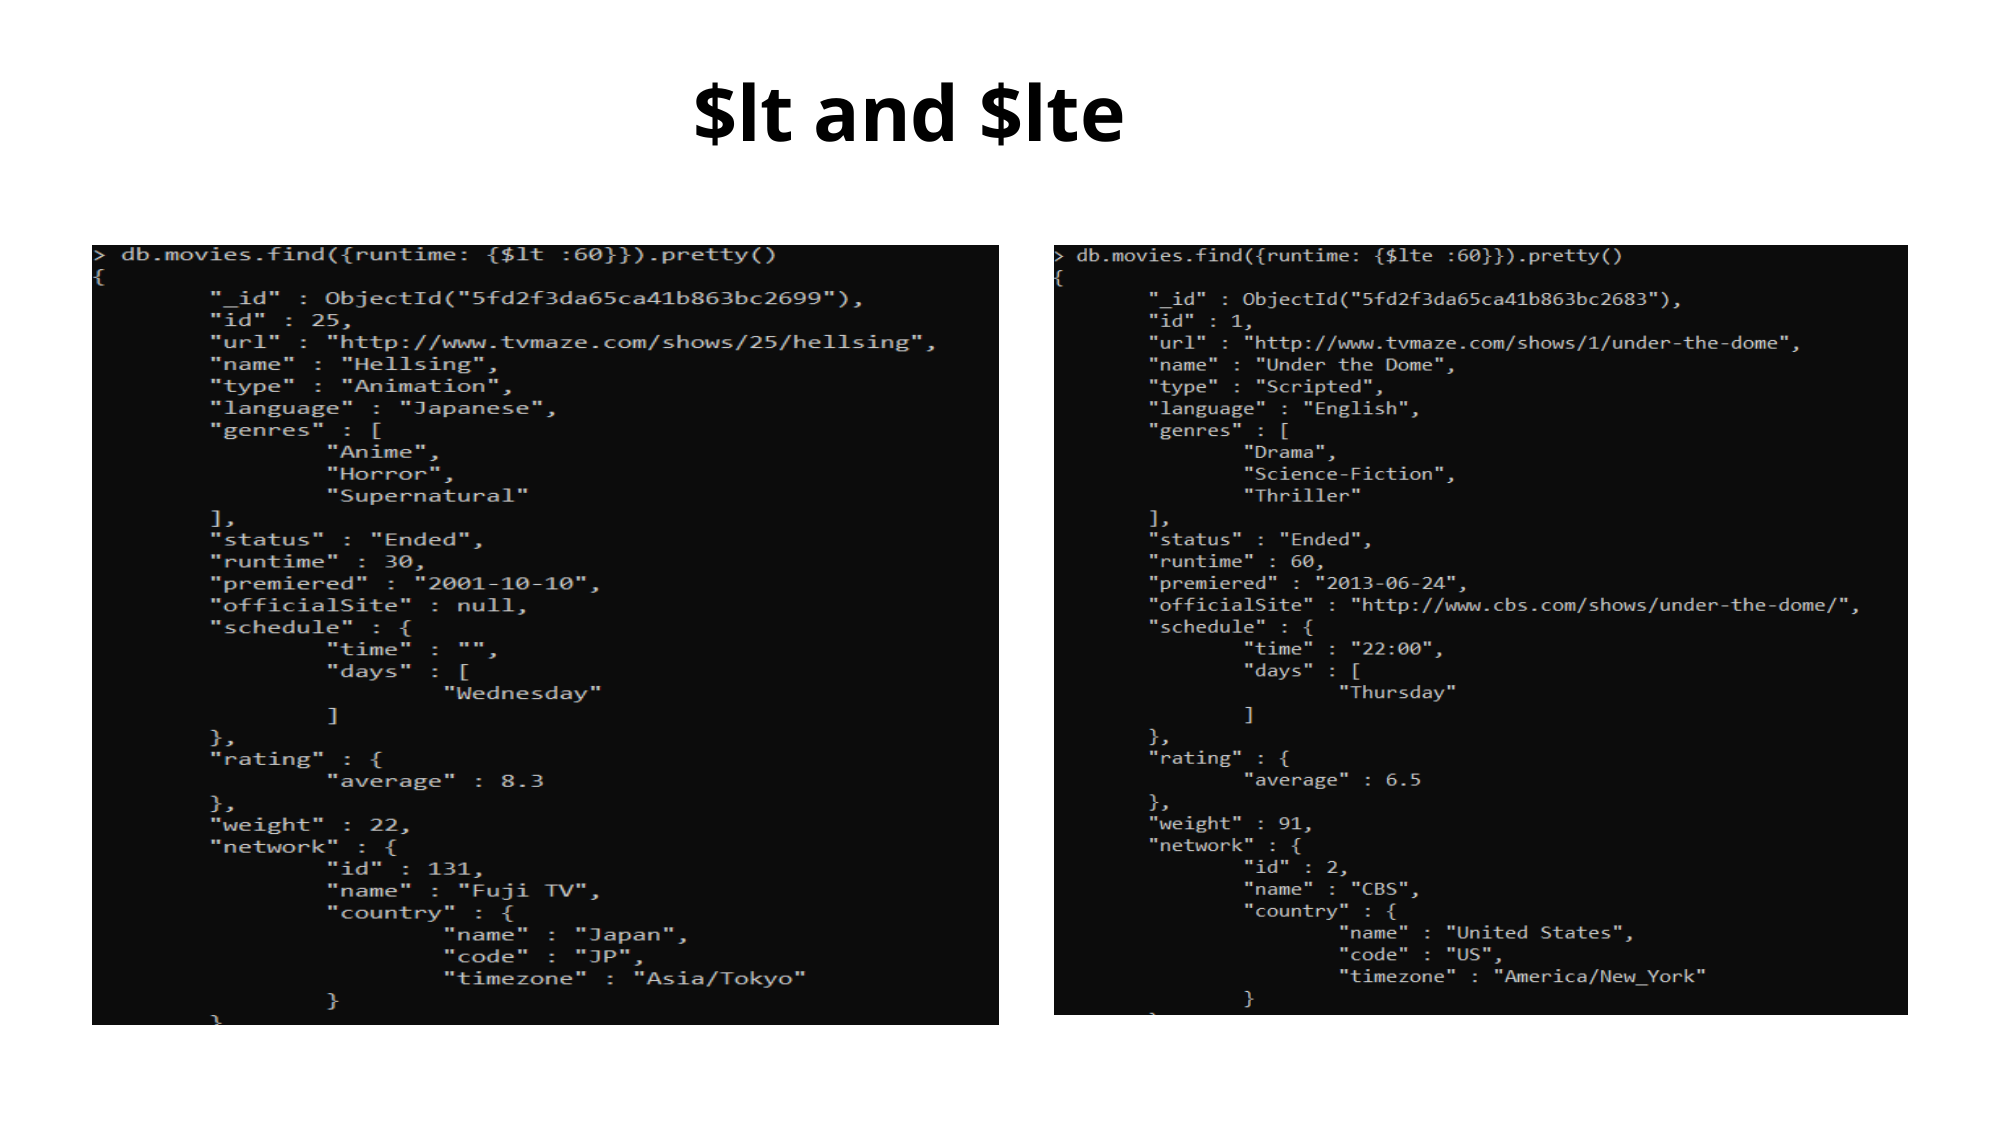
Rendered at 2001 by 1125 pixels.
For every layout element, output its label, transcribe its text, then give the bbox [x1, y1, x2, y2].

picture [1054, 245, 1908, 1015]
title $lt and $lte [191, 52, 1629, 169]
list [92, 245, 999, 1025]
